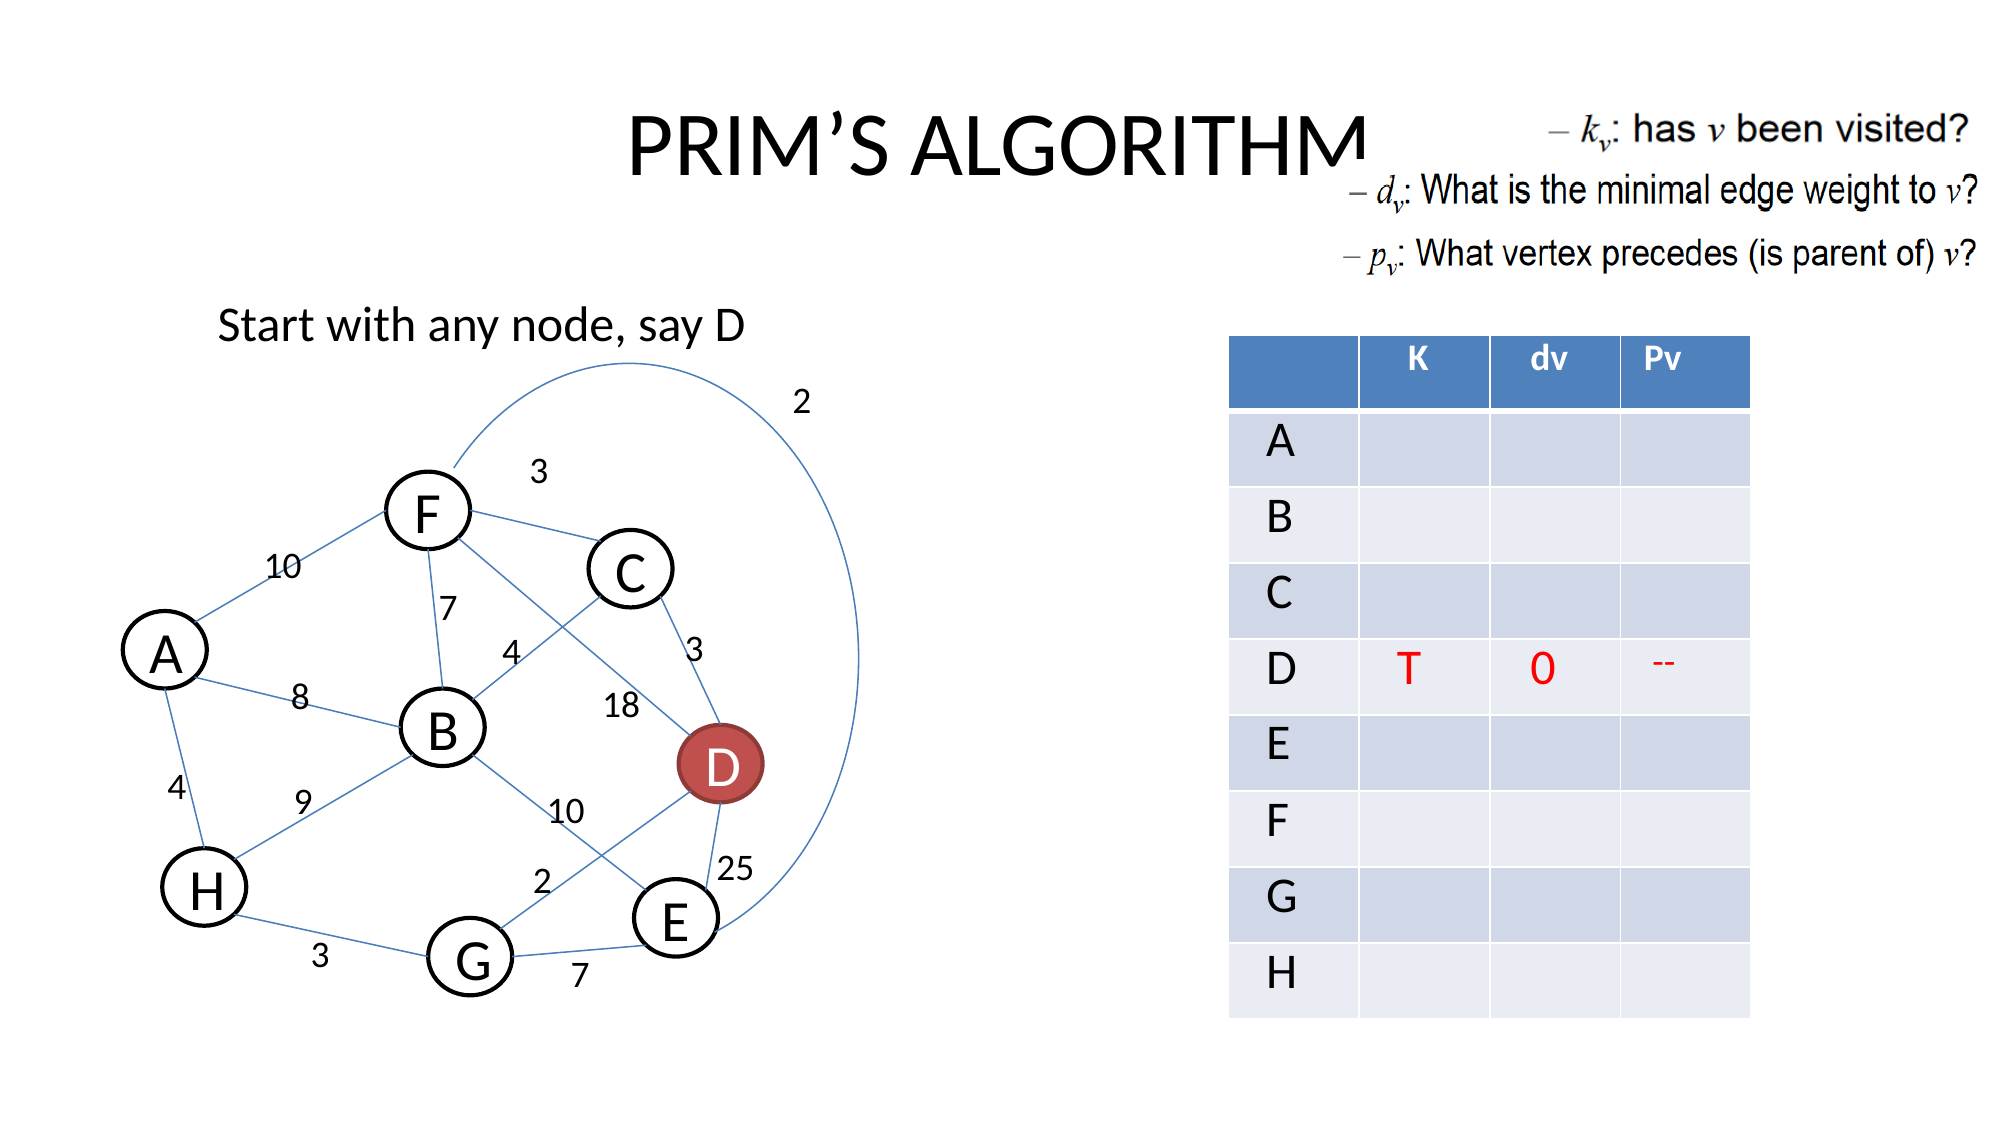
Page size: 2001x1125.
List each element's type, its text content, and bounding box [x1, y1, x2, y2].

title PRIM’S ALGORITHM [99, 45, 1900, 233]
table_cell [1621, 716, 1750, 790]
table_cell C [1229, 564, 1358, 638]
table_cell [1360, 716, 1489, 790]
table_cell [1491, 792, 1620, 866]
table_cell B [1229, 488, 1358, 562]
table_cell [1621, 944, 1750, 1018]
table_cell E [1229, 716, 1358, 790]
table_cell [1621, 792, 1750, 866]
table_cell [1621, 868, 1750, 942]
table_cell F [1229, 792, 1358, 866]
table_cell [1360, 868, 1489, 942]
table_header K [1360, 336, 1489, 408]
table_cell D [1229, 640, 1358, 714]
table_cell [1621, 564, 1750, 638]
table_header dv [1491, 336, 1620, 408]
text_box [1296, 101, 2000, 282]
table_cell [1491, 716, 1620, 790]
table_cell [1621, 488, 1750, 562]
table_cell A [1229, 414, 1358, 486]
table_cell [1491, 564, 1620, 638]
table_cell [1491, 868, 1620, 942]
table_cell [1491, 944, 1620, 1018]
table_cell [1621, 414, 1750, 486]
table_cell [1491, 488, 1620, 562]
table_cell [1491, 414, 1620, 486]
table_cell G [1229, 868, 1358, 942]
table_cell [1360, 564, 1489, 638]
table_header Pv [1621, 336, 1750, 408]
table_cell [1360, 944, 1489, 1018]
table_cell [1360, 414, 1489, 486]
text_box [122, 363, 859, 999]
table_cell T [1360, 640, 1489, 714]
table_cell [1360, 488, 1489, 562]
table_cell -- [1621, 640, 1750, 714]
table_cell 0 [1491, 640, 1620, 714]
table_cell H [1229, 944, 1358, 1018]
list Start with any node, say D [180, 283, 1830, 944]
table_header [1229, 336, 1358, 408]
table_cell [1360, 792, 1489, 866]
